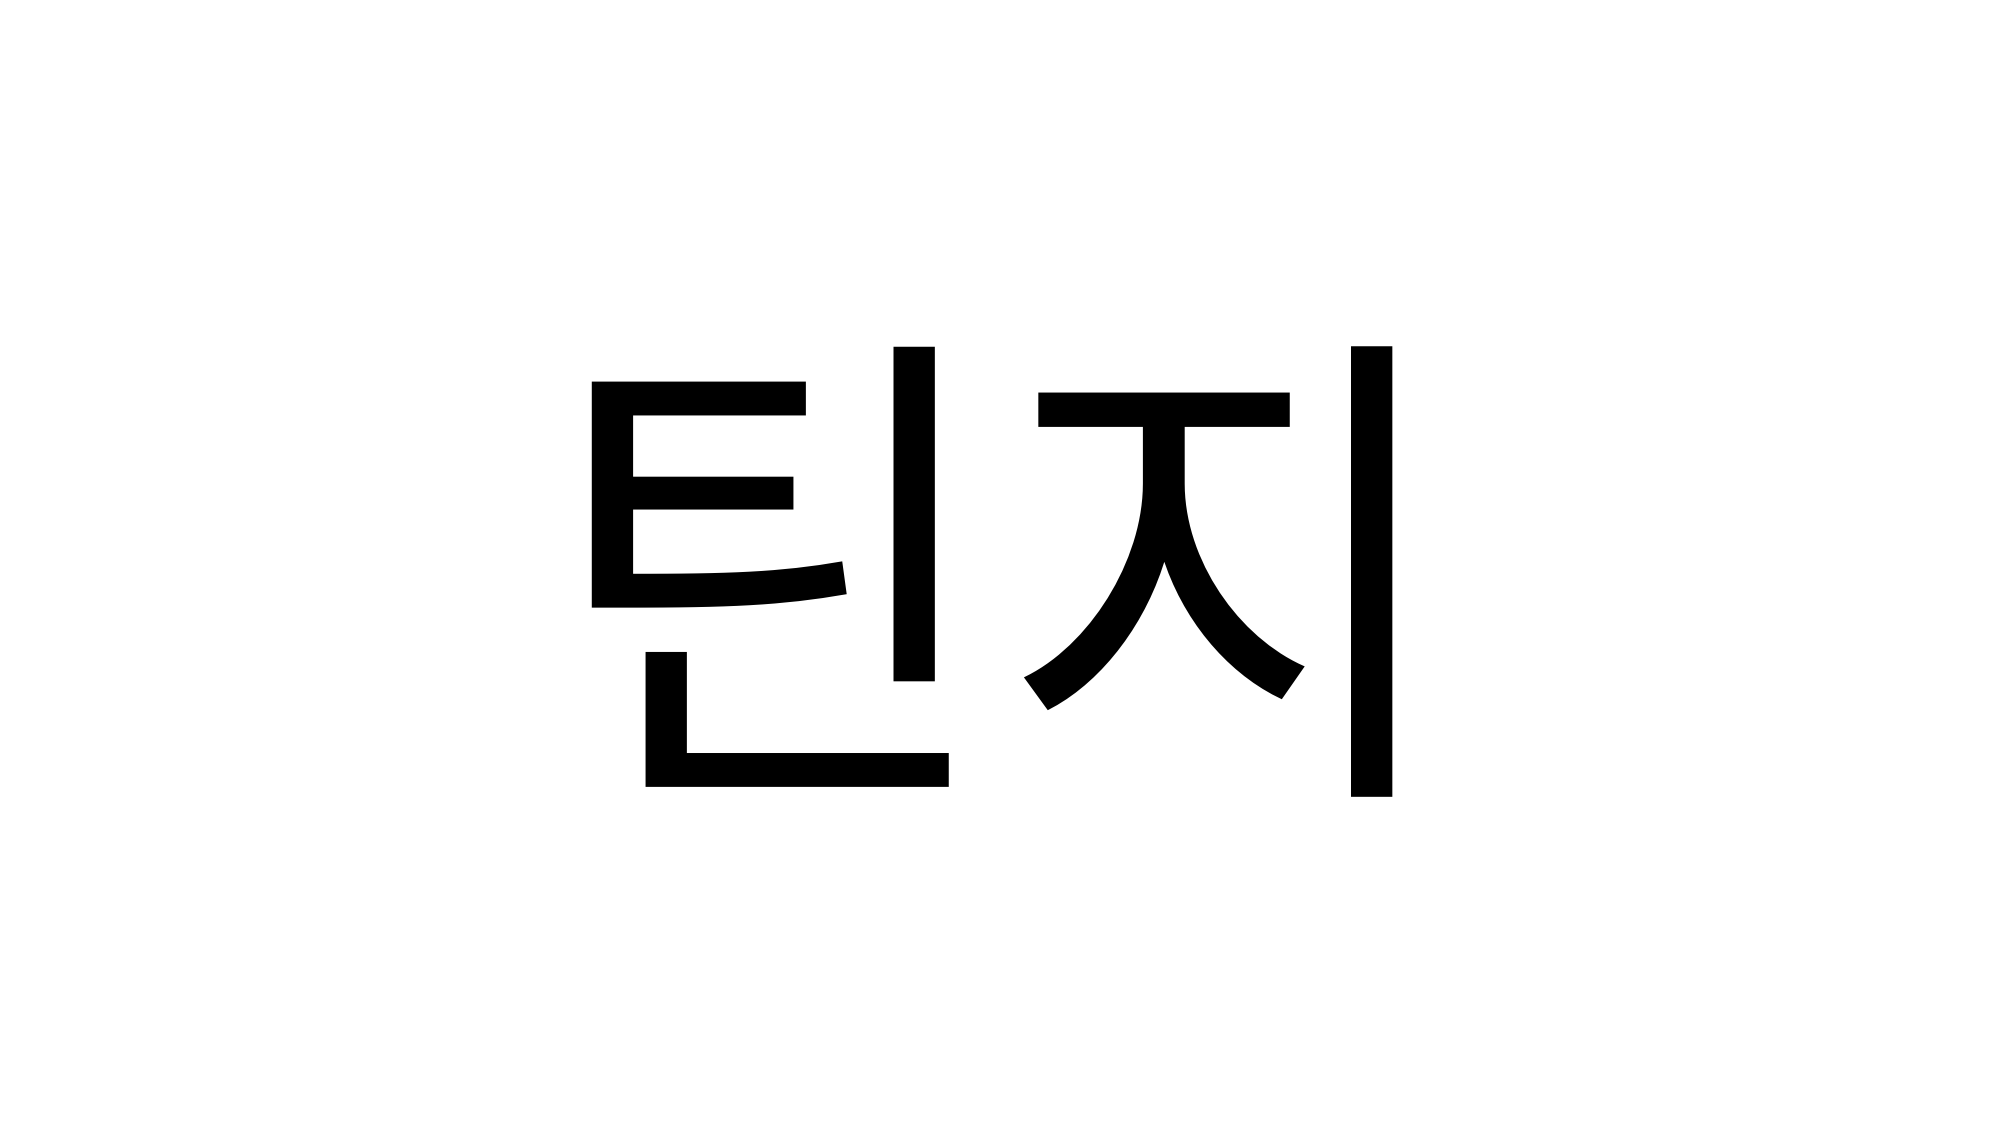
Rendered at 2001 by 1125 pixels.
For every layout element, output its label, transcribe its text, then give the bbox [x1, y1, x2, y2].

text_box 틴지 [526, 253, 1474, 866]
